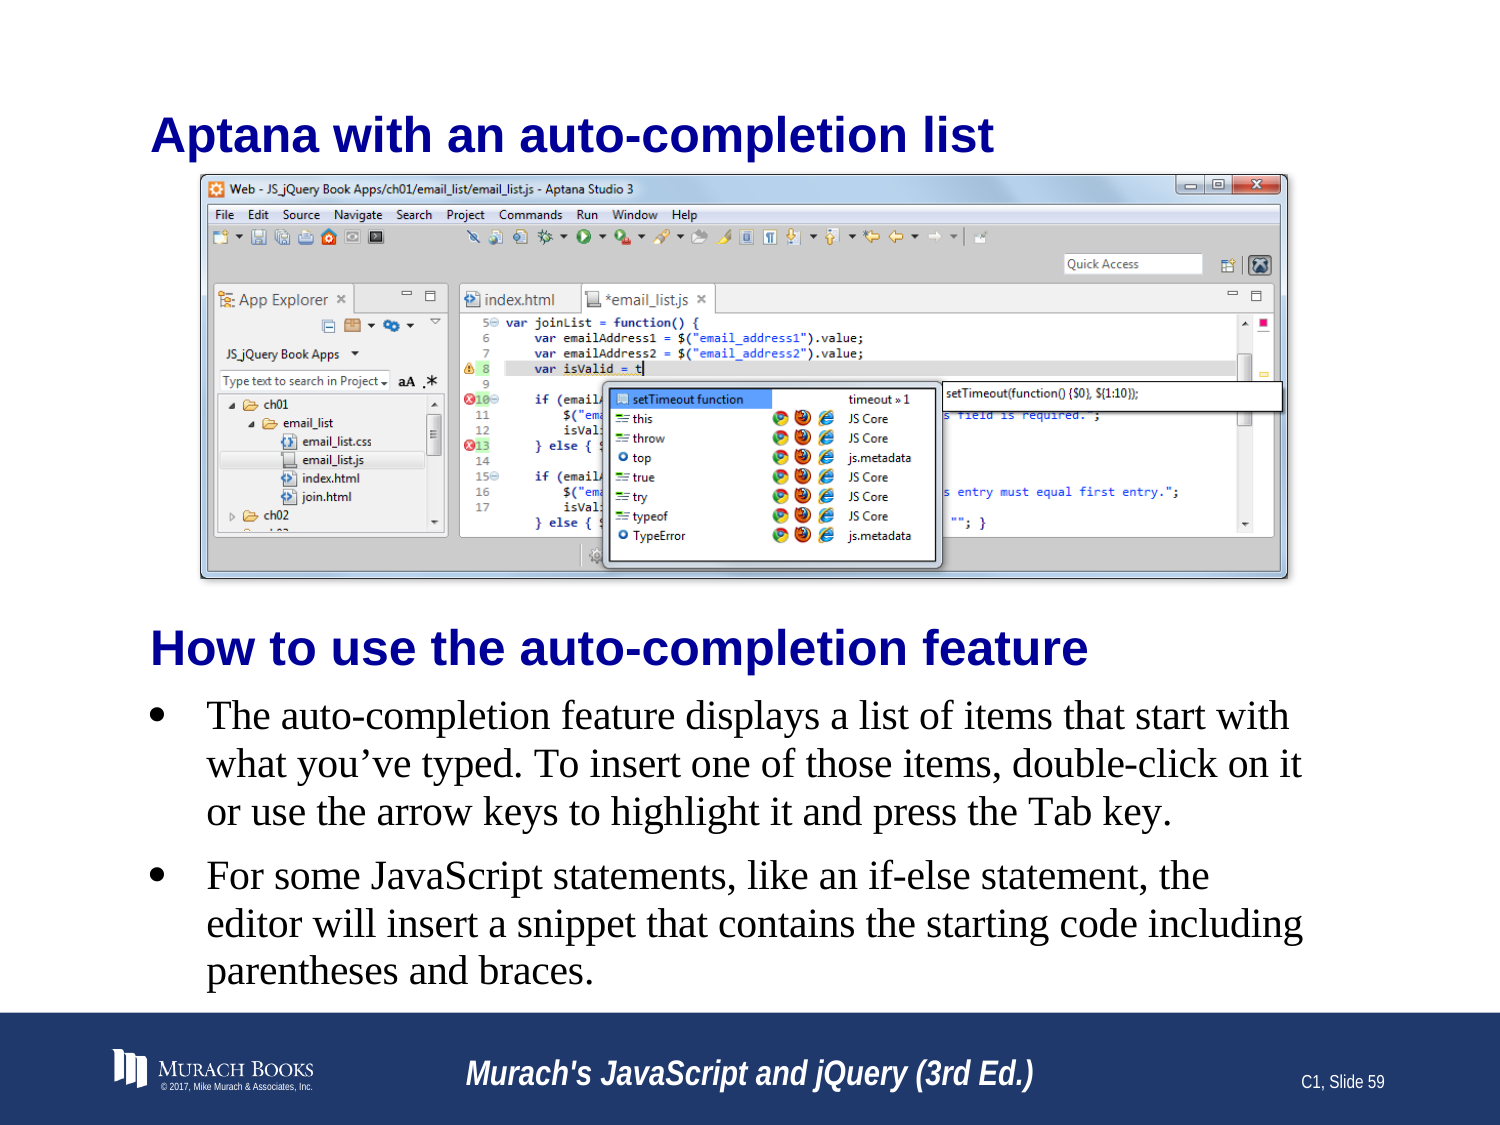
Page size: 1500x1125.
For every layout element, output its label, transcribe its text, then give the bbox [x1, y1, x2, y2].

slide_number C1, Slide 59 [1087, 1025, 1400, 1100]
footer © 2017, Mike Murach & Associates, Inc. [12, 1025, 463, 1100]
slide_number Murach's JavaScript and jQuery (3rd Ed.) [463, 1025, 1050, 1100]
title Aptana with an auto-completion list [150, 102, 1350, 164]
picture [199, 174, 1288, 579]
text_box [149, 587, 1350, 1008]
